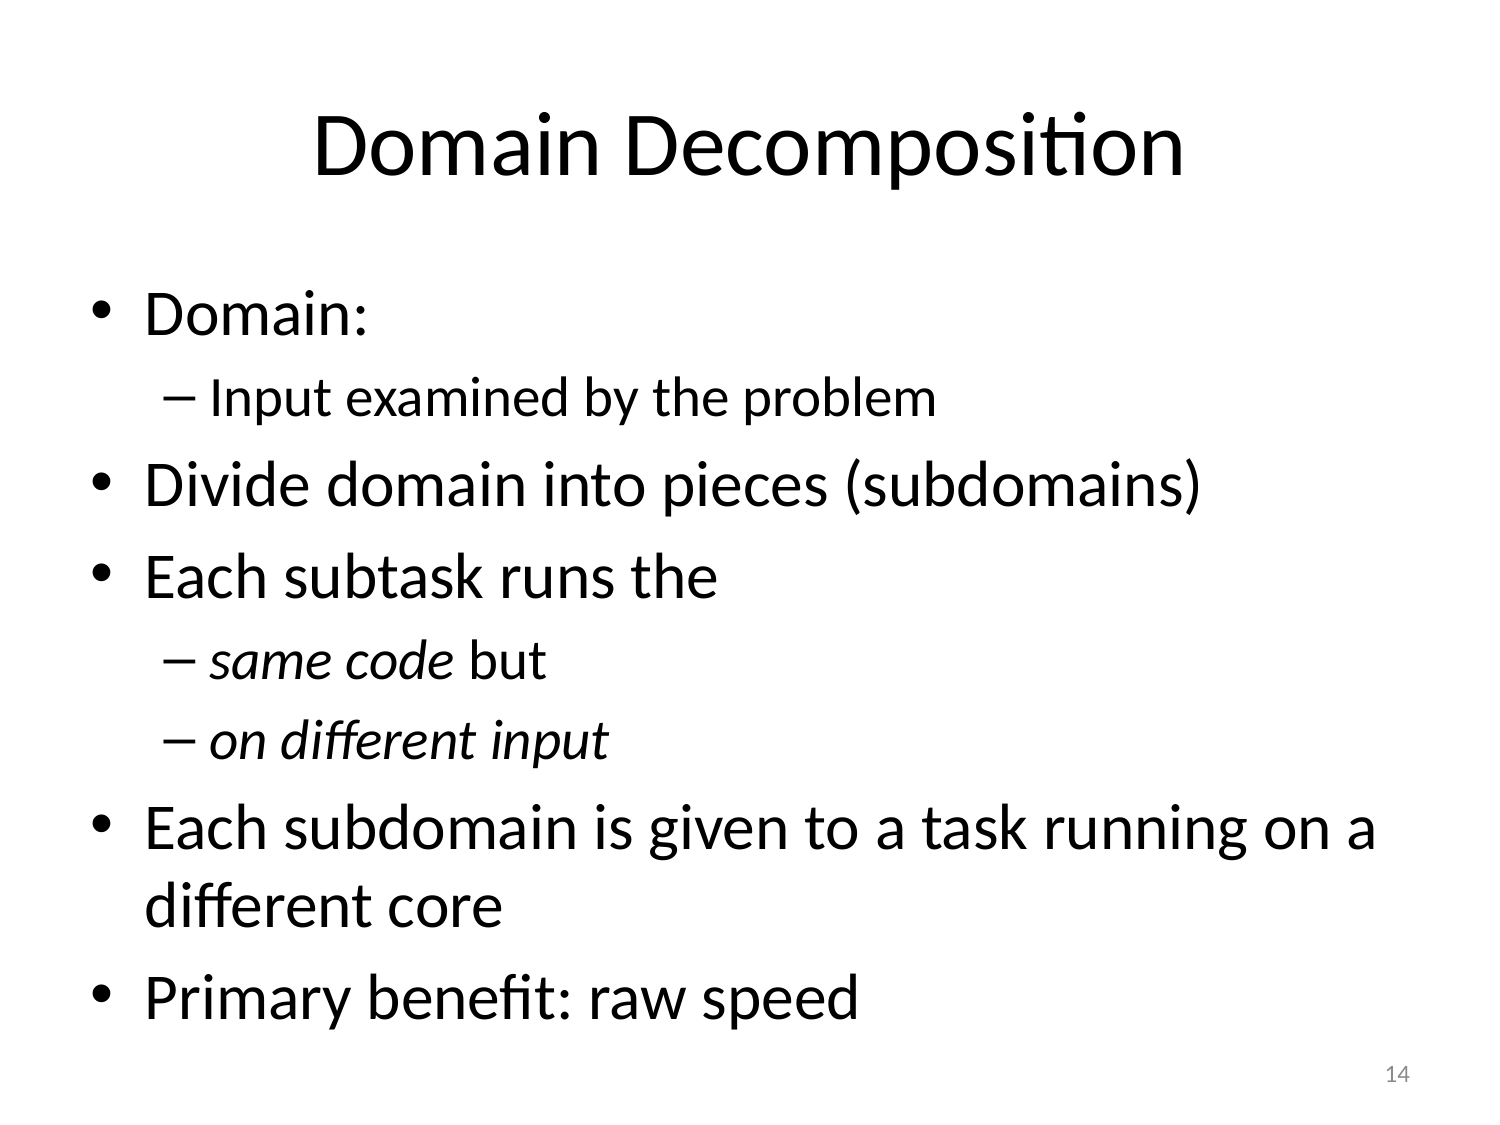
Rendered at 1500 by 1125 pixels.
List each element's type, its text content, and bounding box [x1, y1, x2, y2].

slide_number 14 [1074, 1042, 1425, 1103]
list Domain: Input examined by the problem Divide domain into pieces (subdomains) Each subtask runs the same code but on different input Each subdomain is given to a task running on a different core Primary benefit: raw speed [75, 262, 1472, 1043]
title Domain Decomposition [75, 45, 1425, 233]
